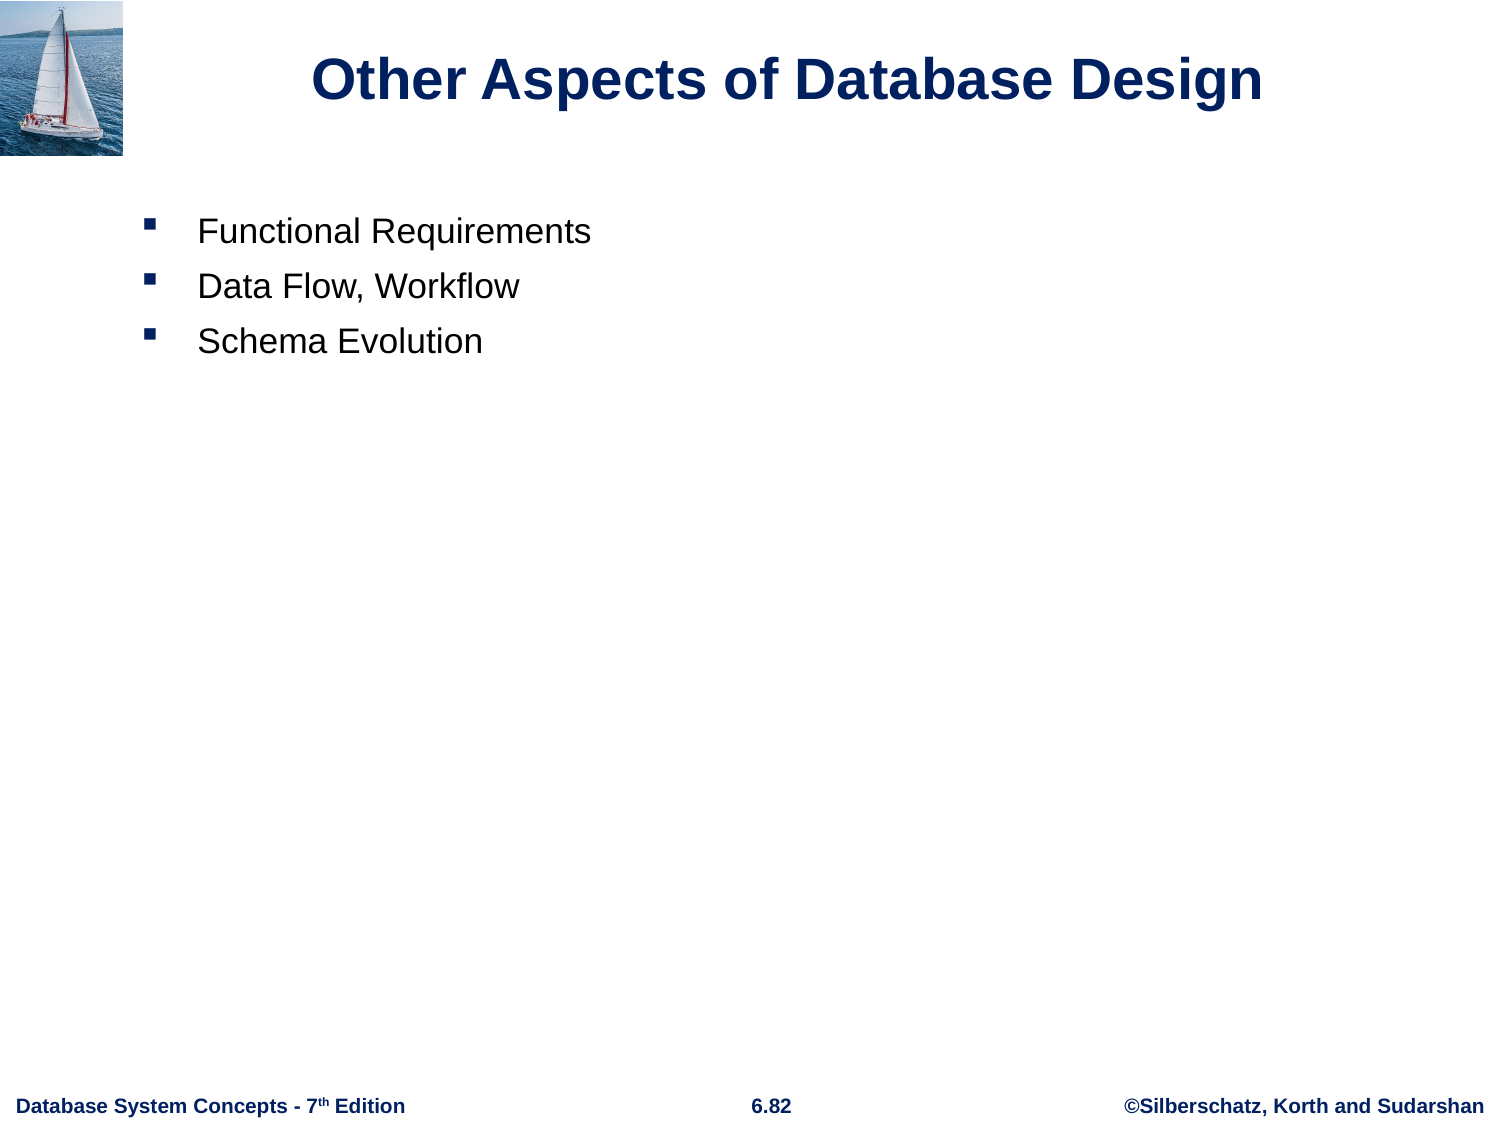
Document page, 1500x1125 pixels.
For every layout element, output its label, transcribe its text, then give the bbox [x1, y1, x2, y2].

list Functional Requirements Data Flow, Workflow Schema Evolution [126, 200, 1348, 452]
picture [0, 1, 123, 156]
title Other Aspects of Database Design [125, 18, 1452, 120]
